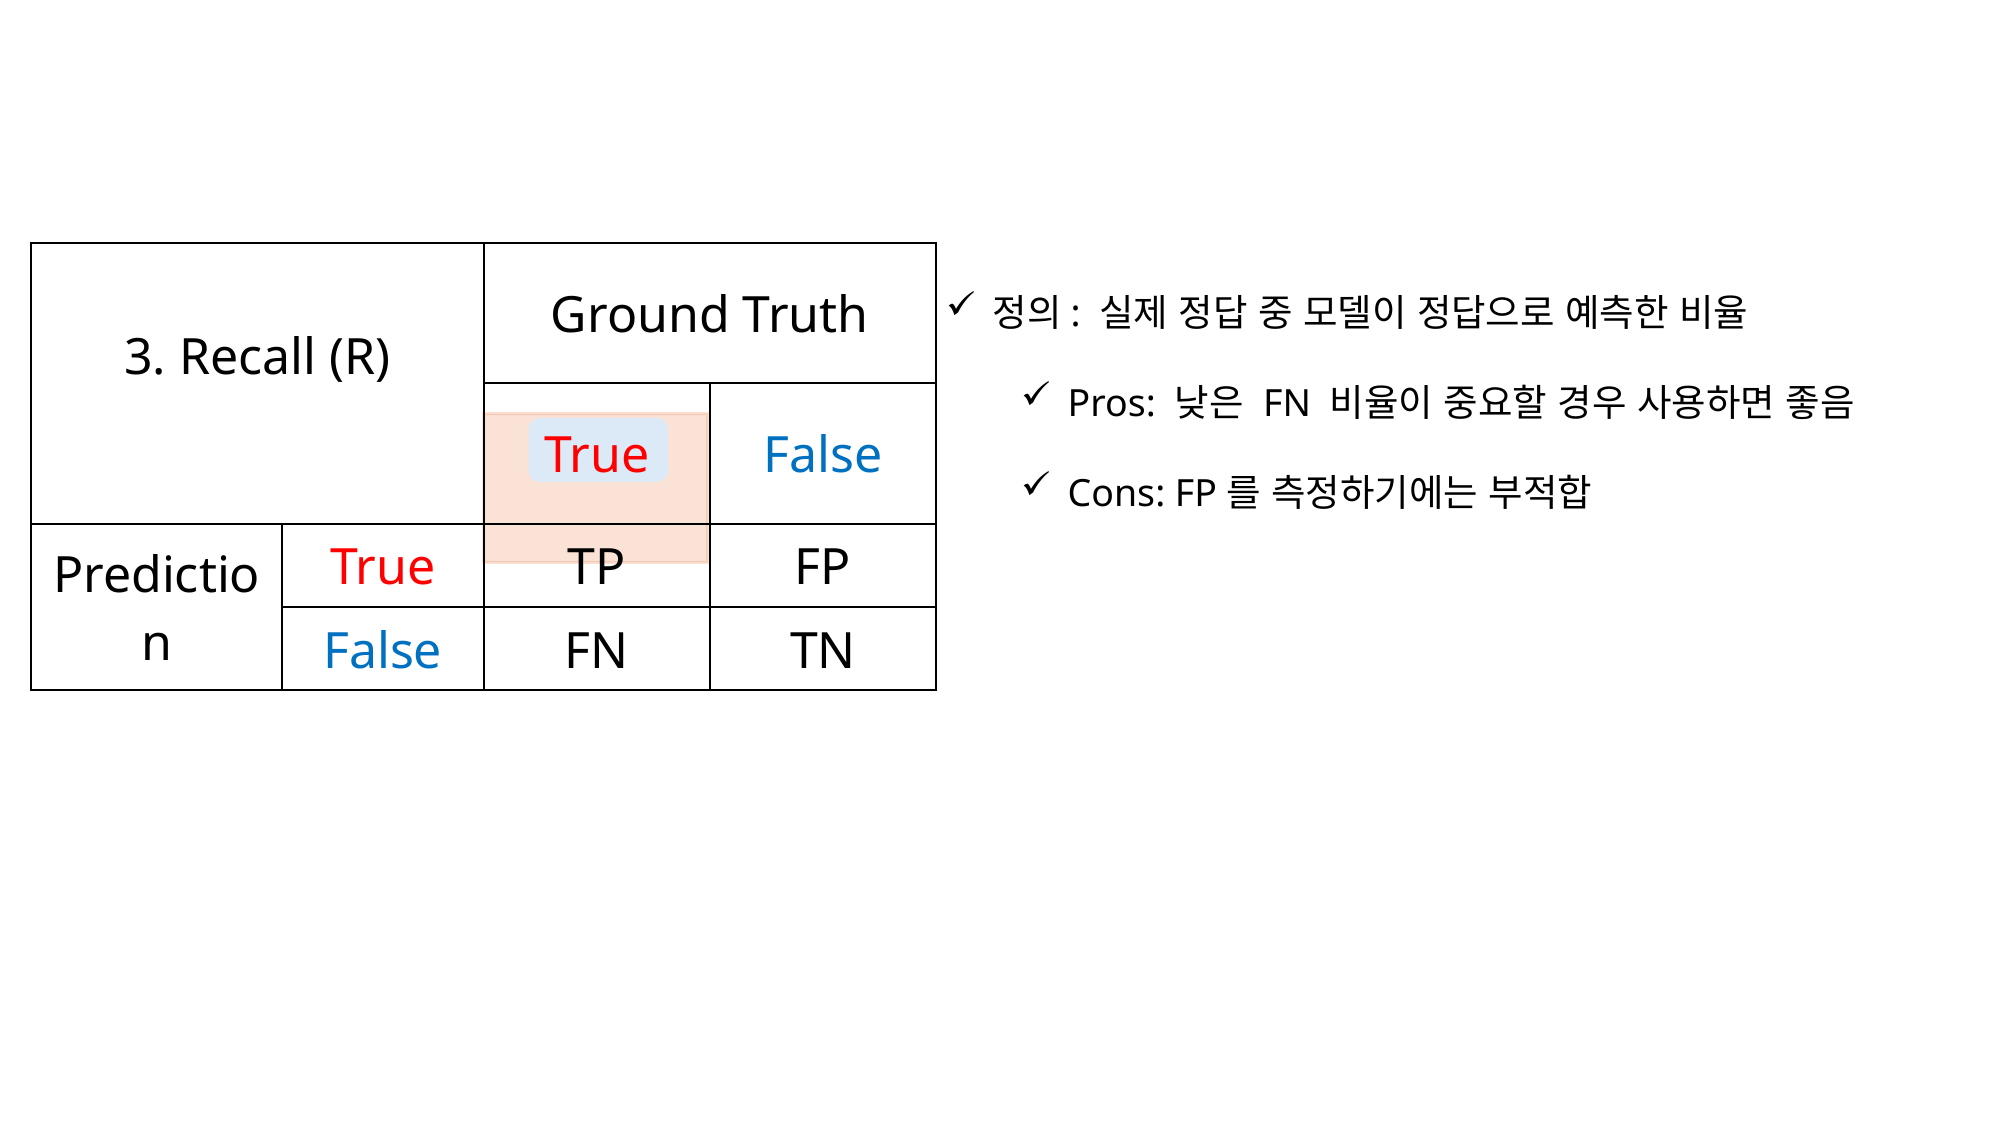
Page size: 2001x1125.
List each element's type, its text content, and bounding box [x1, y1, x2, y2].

text_box [528, 418, 669, 482]
text_box [485, 525, 709, 564]
text_box [485, 412, 709, 523]
text_box 정의: 실제 정답 중 모델이 정답으로 예측한 비율 Pros: 낮은 FN 비율이 중요할 경우 사용하면 좋음 Cons: FP를 측정하기에는 부적합 [931, 281, 1915, 522]
